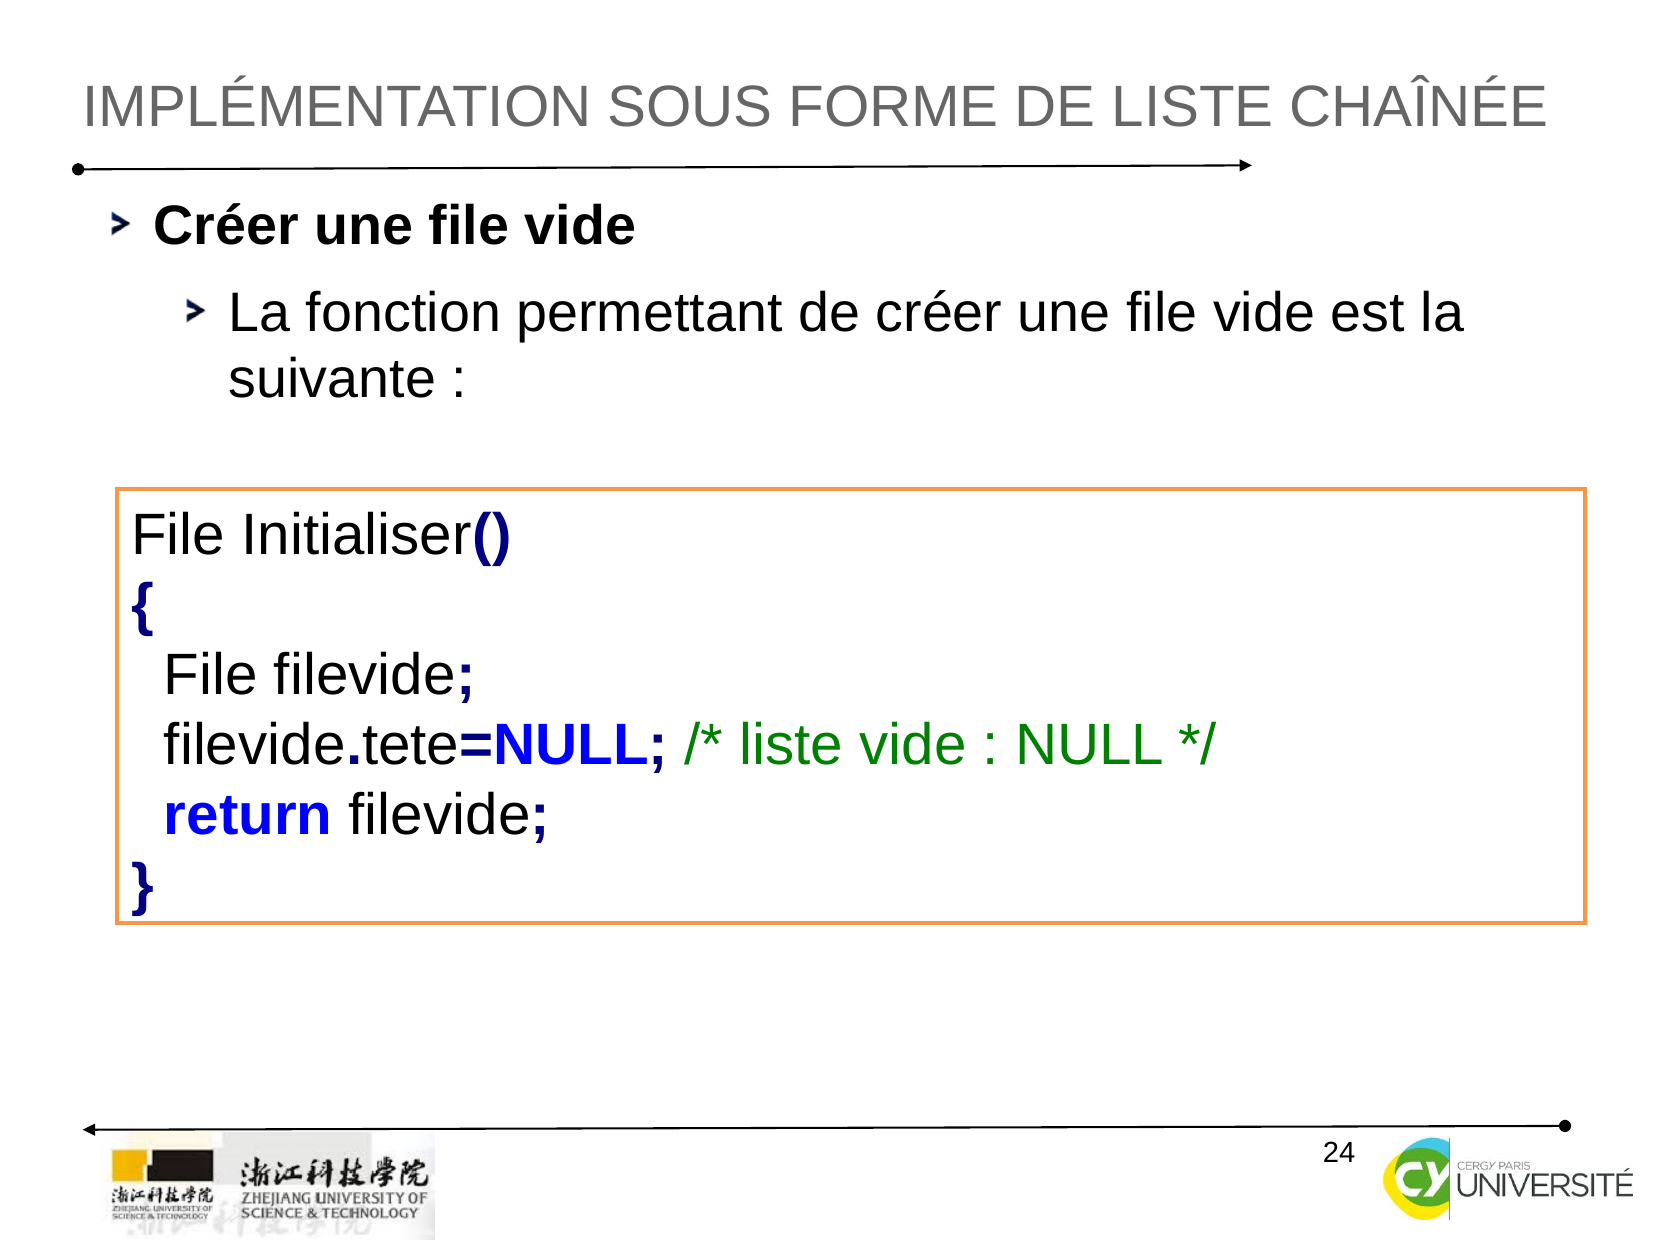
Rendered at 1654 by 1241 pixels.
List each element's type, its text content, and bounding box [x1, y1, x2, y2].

picture [175, 289, 215, 329]
picture [100, 202, 140, 242]
text_box File Initialiser() { File filevide; filevide.tete=NULL; /* liste vide : NULL */ return filevide; } [115, 487, 1587, 925]
picture [100, 1167, 435, 1240]
text_box Créer une file vide La fonction permettant de créer une file vide est la suivante : [82, 188, 1565, 1167]
text_box IMPLÉMENTATION SOUS FORME DE LISTE CHAÎNÉE [82, 49, 1571, 158]
picture [1380, 1136, 1633, 1220]
